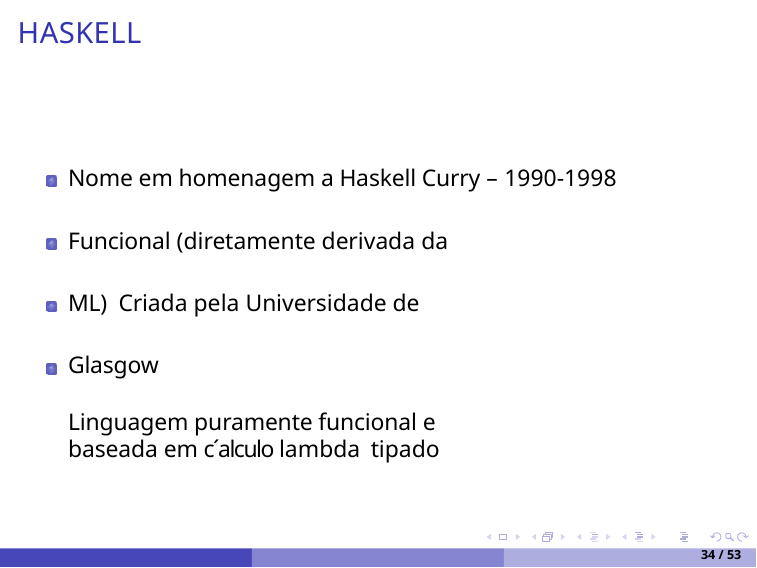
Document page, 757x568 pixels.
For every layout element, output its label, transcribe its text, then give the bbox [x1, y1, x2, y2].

slide_number 34 / 53 [694, 549, 747, 568]
text_box [46, 238, 57, 250]
text_box [46, 363, 57, 375]
text_box [46, 301, 57, 312]
title HASKELL [15, 11, 146, 110]
text_box [46, 175, 57, 187]
text_box Nome em homenagem a Haskell Curry – 1990-1998 Funcional (diretamente derivada da ML) Criada pela Universidade de Glasgow Linguagem puramente funcional e baseada em c´alculo lambda tipado [66, 162, 728, 463]
